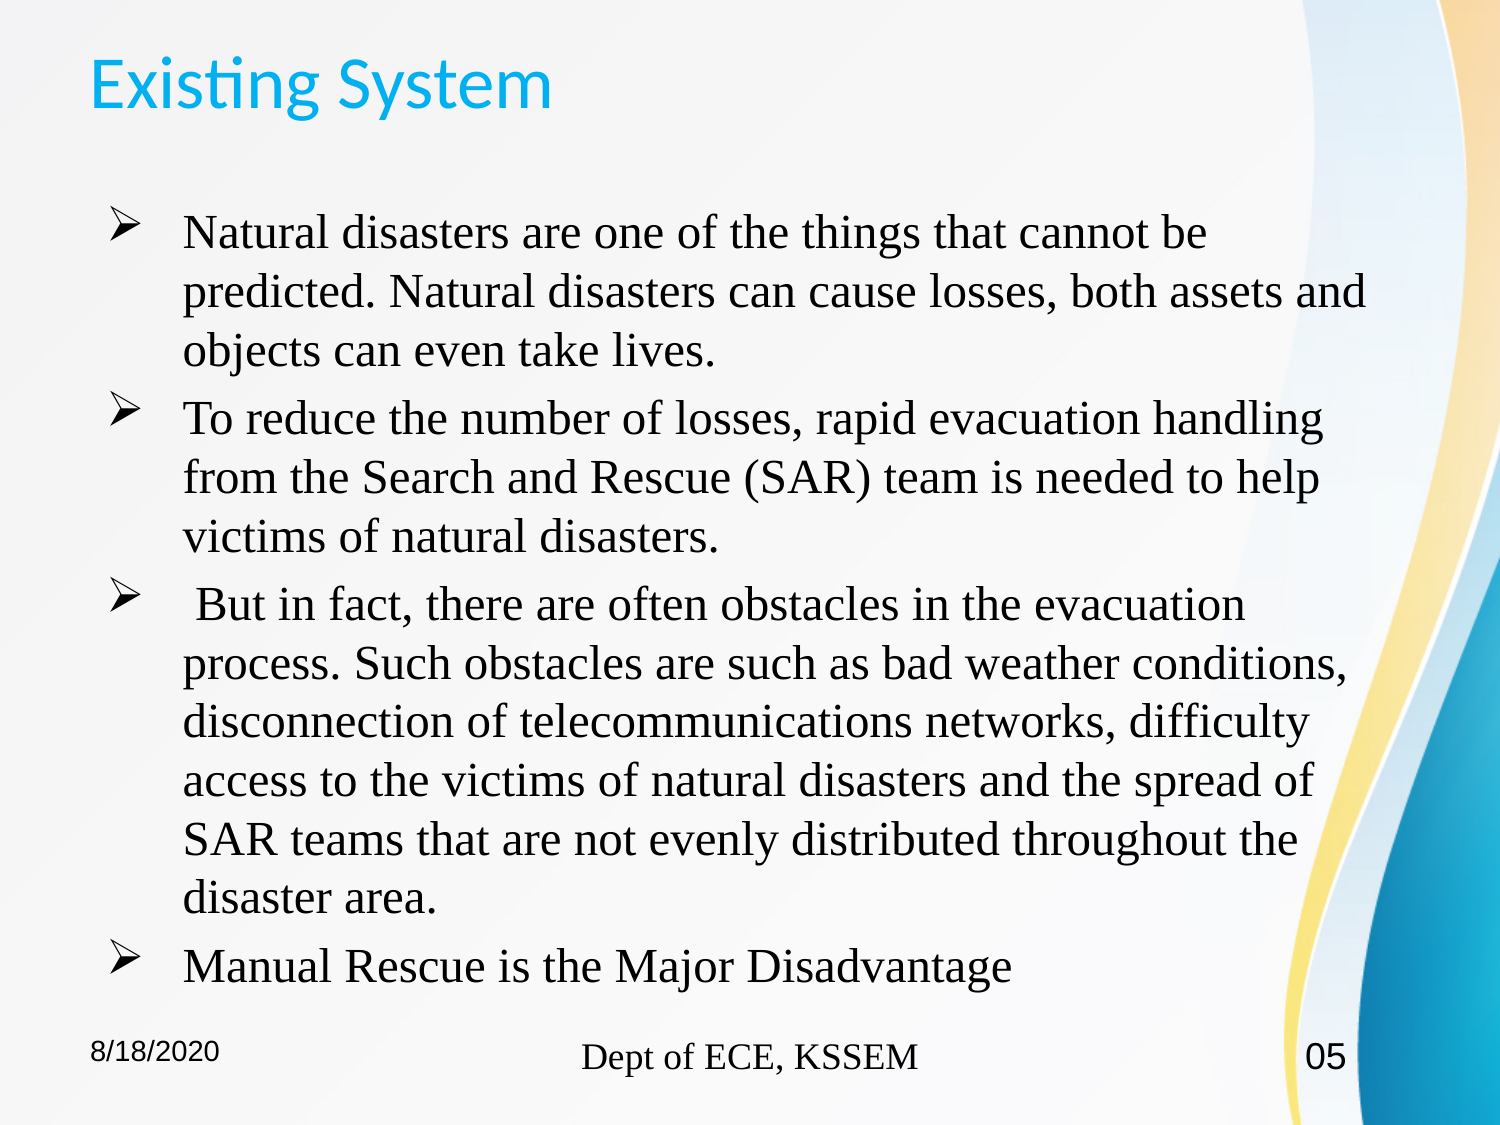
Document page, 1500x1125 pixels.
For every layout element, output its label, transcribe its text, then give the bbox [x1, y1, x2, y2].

text_box 05 [1290, 1024, 1377, 1085]
picture [0, 0, 1500, 1125]
text_box Dept of ECE, KSSEM [566, 1024, 934, 1085]
list Natural disasters are one of the things that cannot be predicted. Natural disasters can cause losses, both assets and objects can even take lives. To reduce the number of losses, rapid evacuation handling from the Search and Rescue (SAR) team is needed to help victims of natural disasters. But in fact, there are often obstacles in the evacuation process. Such obstacles are such as bad weather conditions, disconnection of telecommunications networks, difficulty access to the victims of natural disasters and the spread of SAR teams that are not evenly distributed throughout the disaster area. Manual Rescue is the Major Disadvantage [74, 192, 1426, 1006]
title Existing System [74, 30, 1426, 127]
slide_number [75, 1024, 425, 1103]
